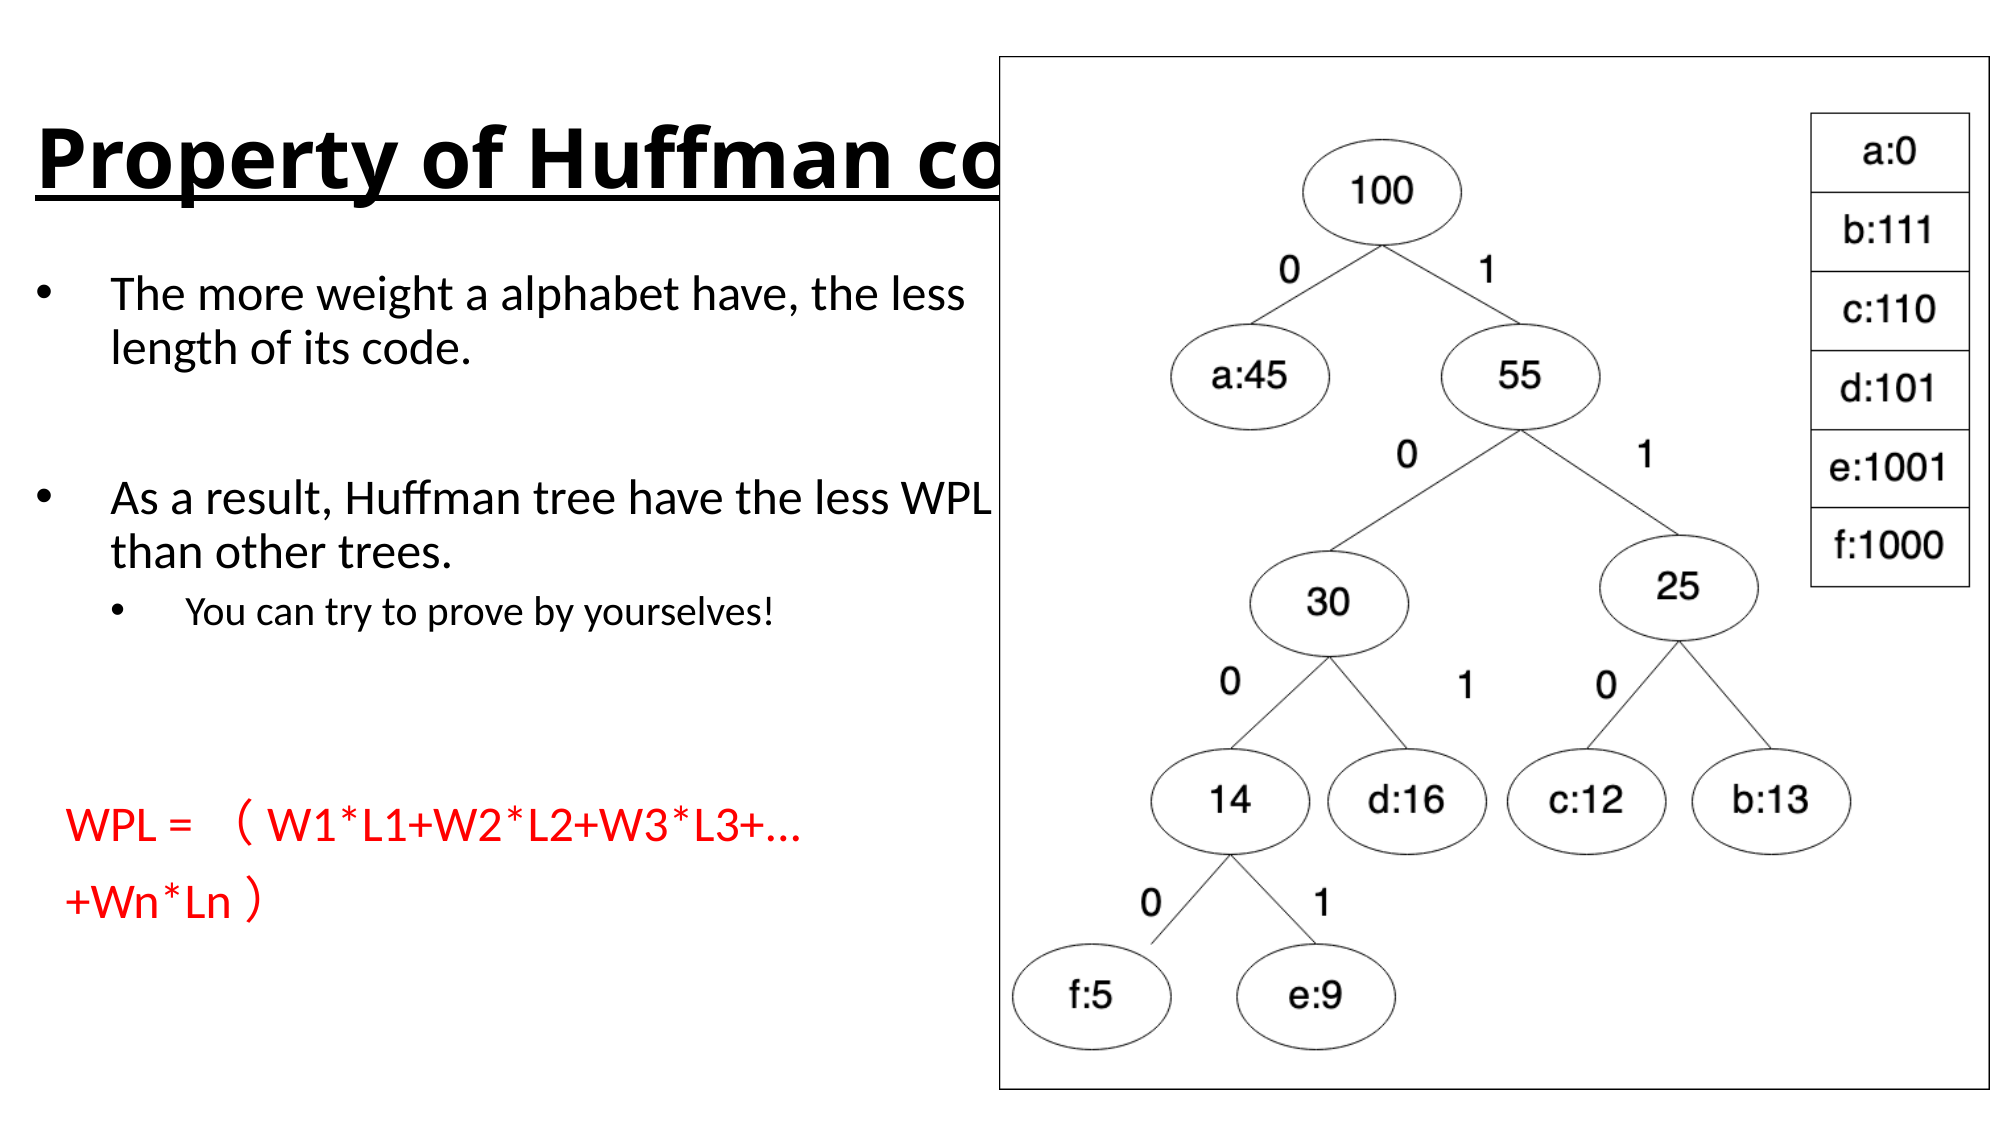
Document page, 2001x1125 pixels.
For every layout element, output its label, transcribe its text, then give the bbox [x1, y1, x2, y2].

picture [999, 56, 1990, 1090]
text_box WPL =（W1*L1+W2*L2+W3*L3+...+Wn*Ln） [50, 765, 999, 937]
title Property of Huffman coding [20, 63, 999, 215]
subtitle The more weight a alphabet have, the less length of its code. As a result, Huffman tree have the less WPL than other trees. You can try to prove by yourselves! [20, 260, 999, 1090]
